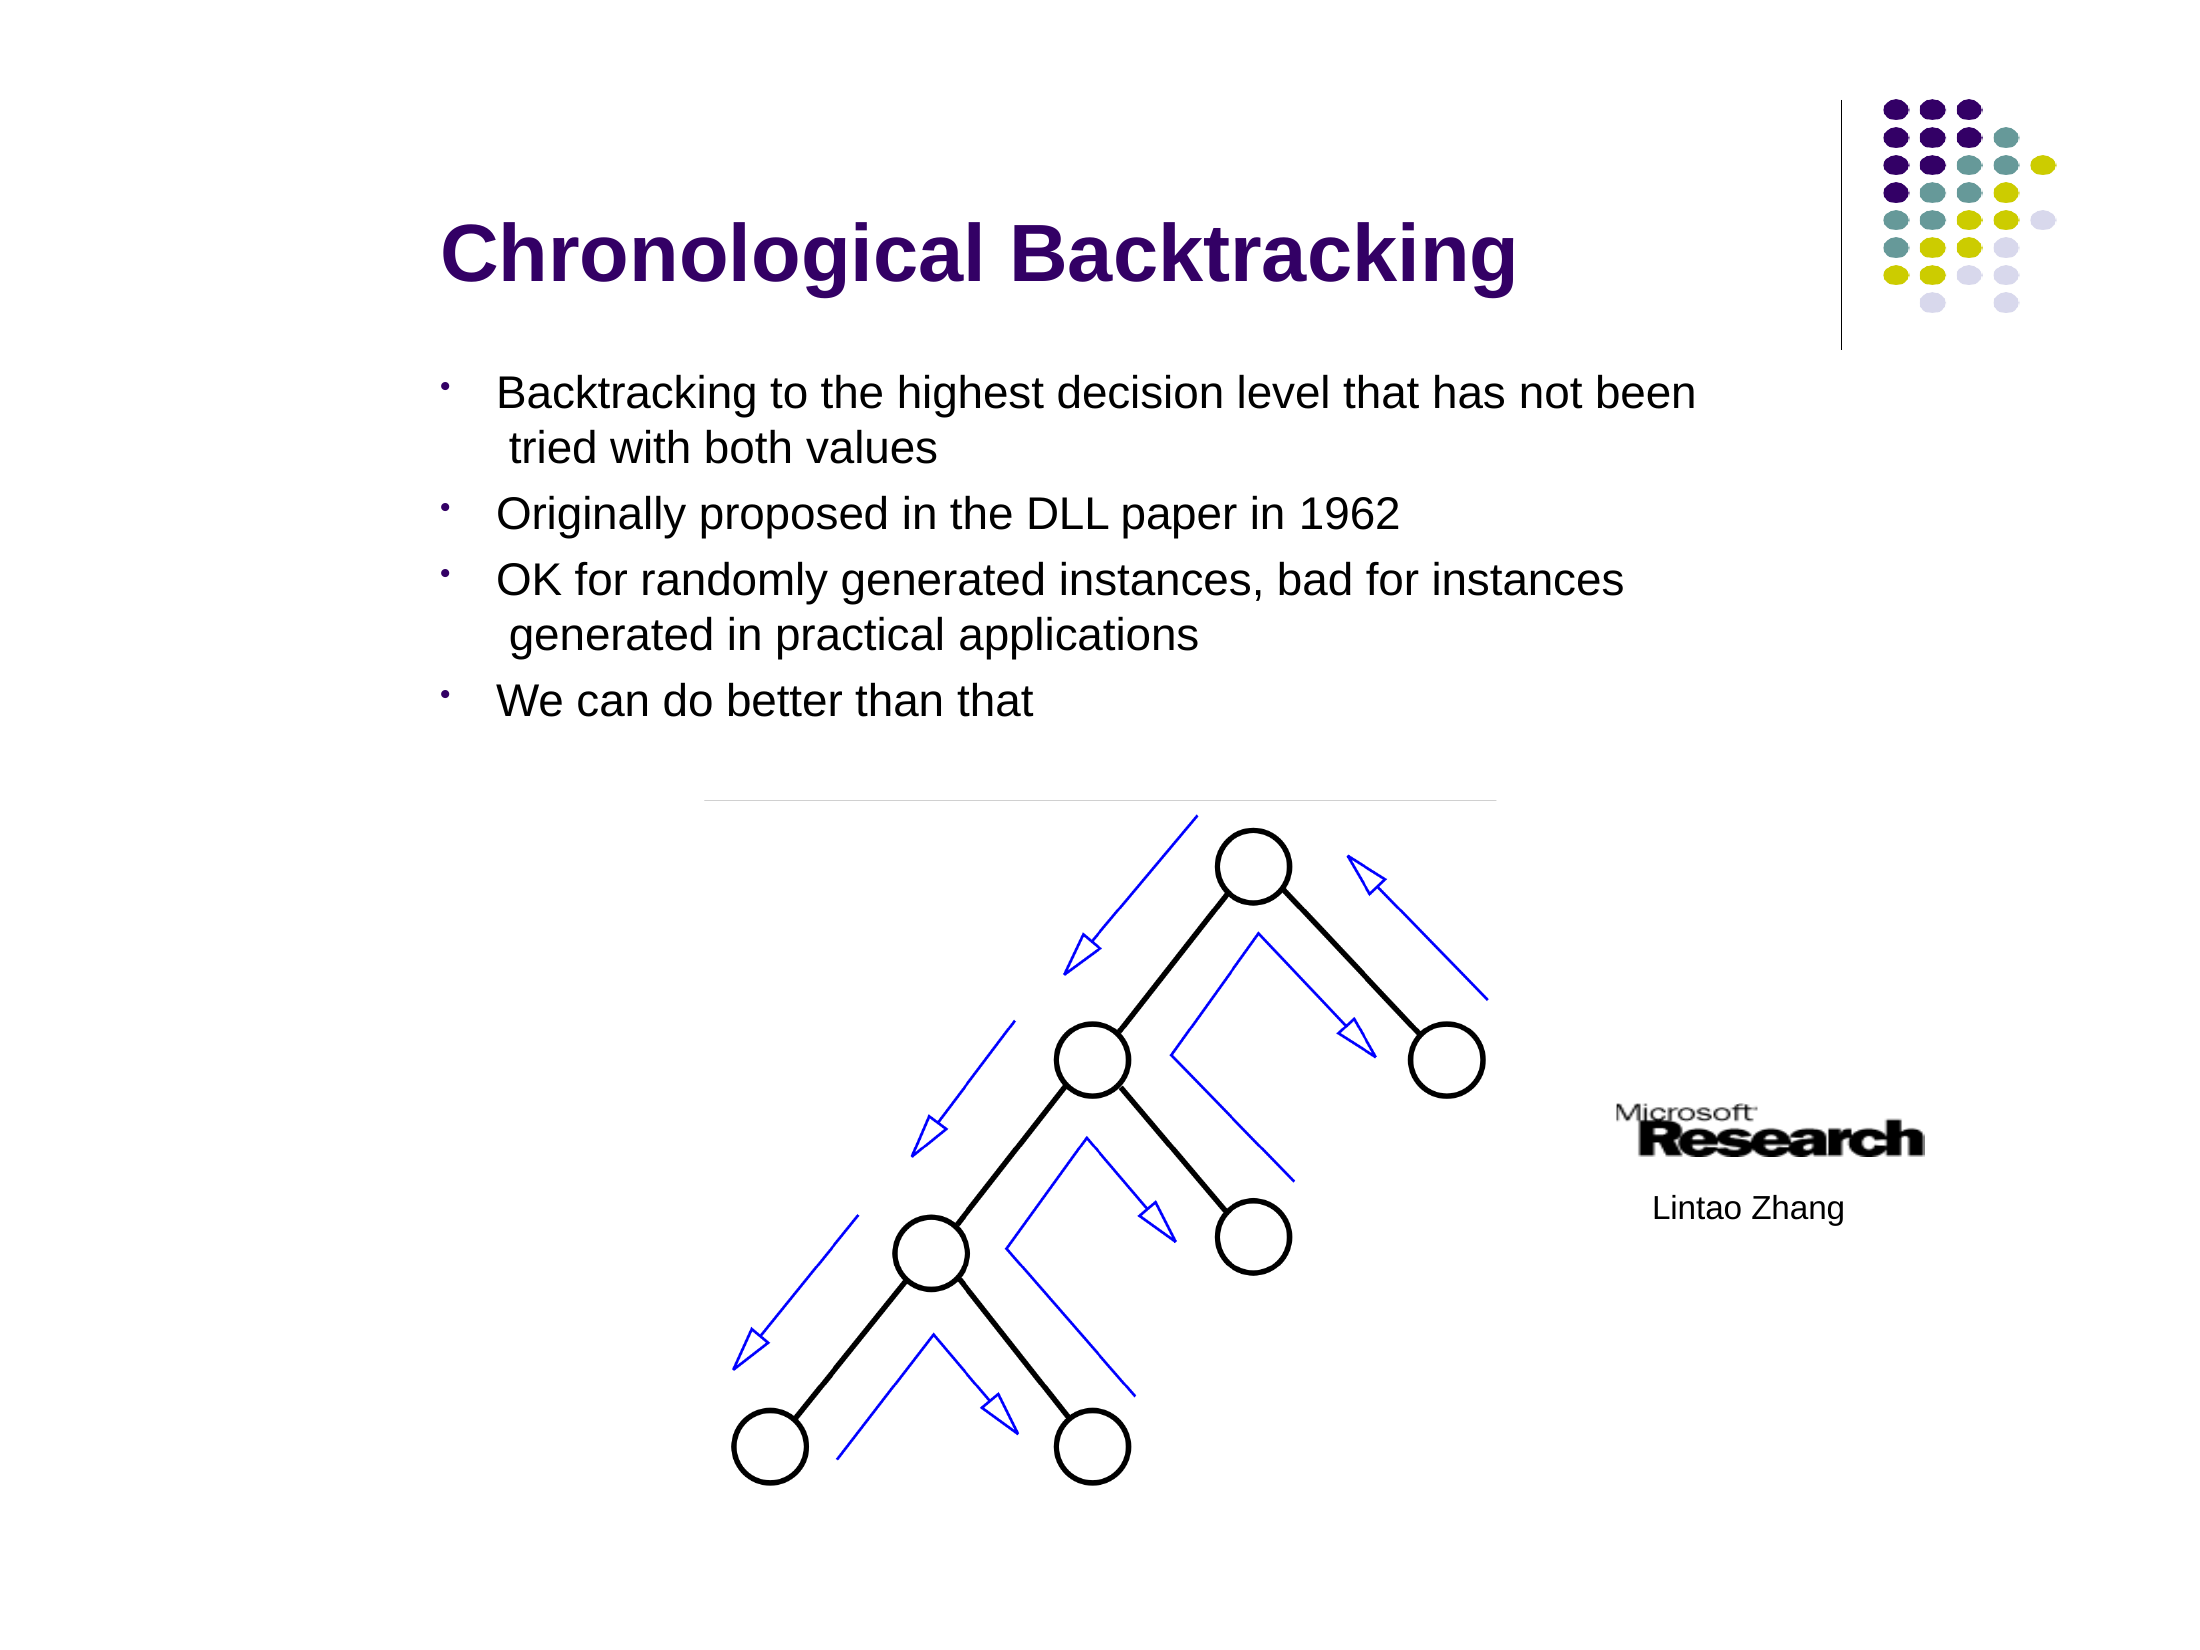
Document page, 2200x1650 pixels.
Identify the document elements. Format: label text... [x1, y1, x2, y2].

picture [1616, 1103, 1925, 1157]
picture [1956, 182, 1983, 203]
picture [1883, 127, 1910, 148]
picture [2030, 155, 2057, 175]
picture [1993, 237, 2020, 258]
picture [1993, 210, 2020, 230]
picture [2030, 210, 2057, 230]
picture [1883, 99, 1910, 120]
picture [1883, 237, 1910, 258]
title Chronological Backtracking [437, 198, 1523, 361]
picture [1919, 155, 1947, 175]
picture [1919, 127, 1947, 148]
picture [1993, 127, 2020, 148]
picture [1993, 182, 2020, 203]
picture [1919, 182, 1947, 203]
text_box Backtracking to the highest decision level that has not been tried with both values Originally proposed in the DLL paper in 1962 OK for randomly generated instances, bad for instances generated in practical applications We can do better than that [437, 361, 1705, 726]
picture [1956, 265, 1983, 285]
picture [1956, 99, 1983, 120]
picture [1883, 182, 1910, 203]
picture [1993, 265, 2020, 285]
picture [1919, 99, 1947, 120]
picture [1883, 210, 1910, 230]
text_box Lintao Zhang [1649, 1187, 1849, 1227]
picture [1956, 210, 1983, 230]
picture [1956, 127, 1983, 148]
picture [1956, 237, 1983, 258]
picture [1956, 155, 1983, 175]
picture [1919, 265, 1947, 285]
picture [1919, 210, 1947, 230]
picture [1883, 265, 1910, 285]
picture [1993, 292, 2020, 313]
picture [1919, 237, 1947, 258]
picture [701, 791, 1499, 1505]
picture [1919, 292, 1947, 313]
picture [1993, 155, 2020, 175]
picture [1883, 155, 1910, 175]
